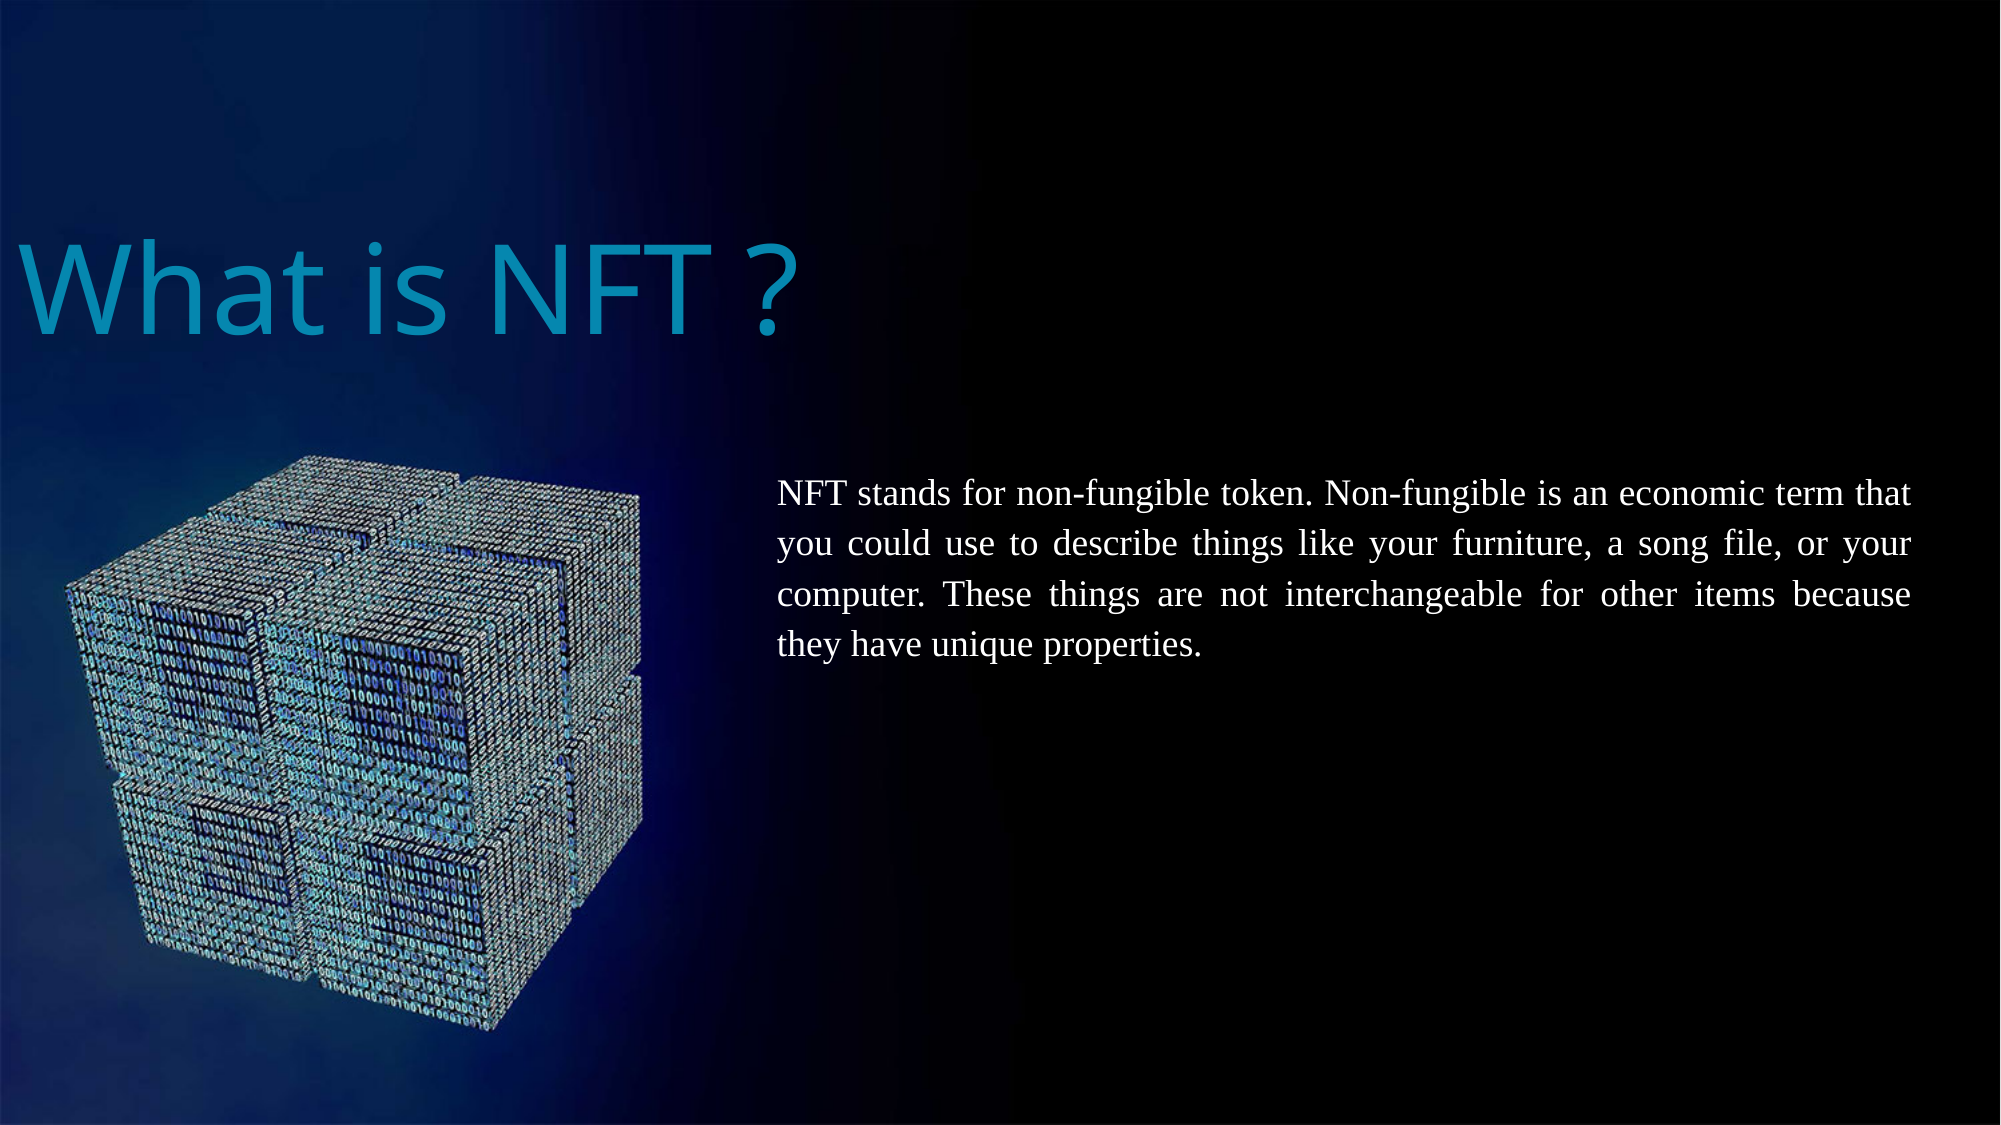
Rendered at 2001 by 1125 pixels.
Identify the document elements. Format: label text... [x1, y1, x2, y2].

text_box What is NFT ? [0, 201, 840, 367]
picture [0, 0, 2001, 1125]
text_box NFT stands for non-fungible token. Non-fungible is an economic term that you could use to describe things like your furniture, a song file, or your computer. These things are not interchangeable for other items because they have unique properties. [762, 455, 2000, 672]
